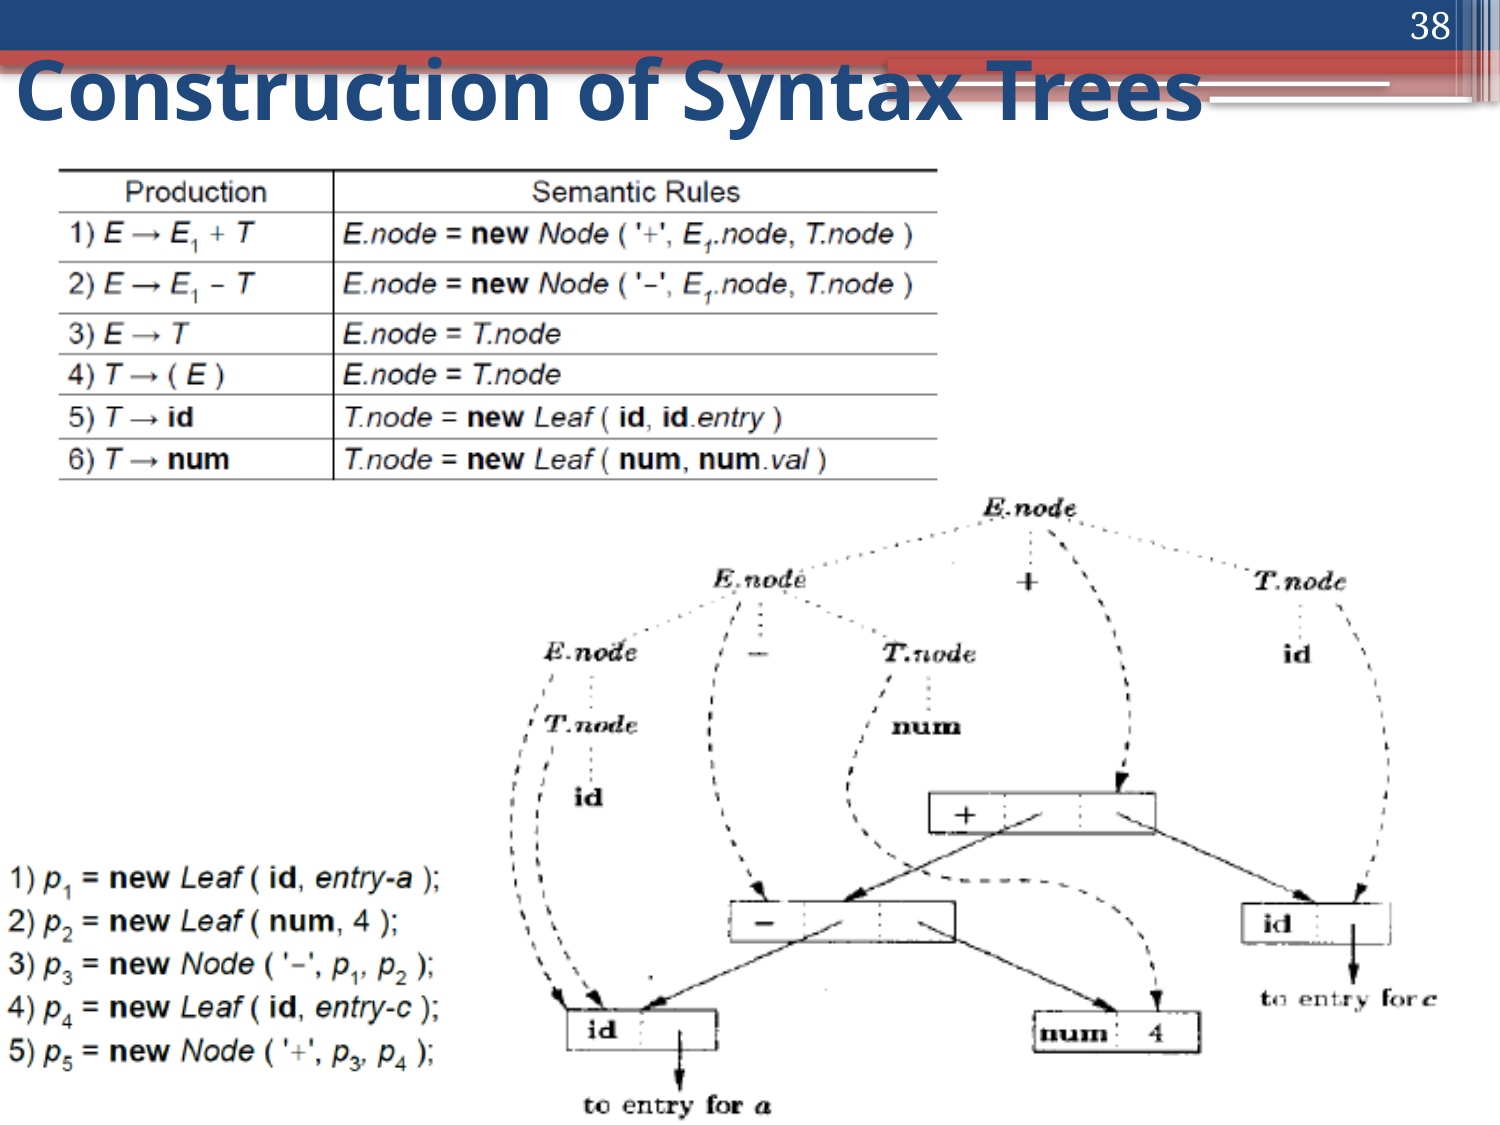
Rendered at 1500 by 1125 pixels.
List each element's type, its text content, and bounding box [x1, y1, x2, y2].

picture [49, 162, 1474, 1125]
picture [0, 862, 447, 1076]
slide_number 38 [1341, 0, 1466, 61]
title Construction of Syntax Trees [0, 0, 1350, 175]
